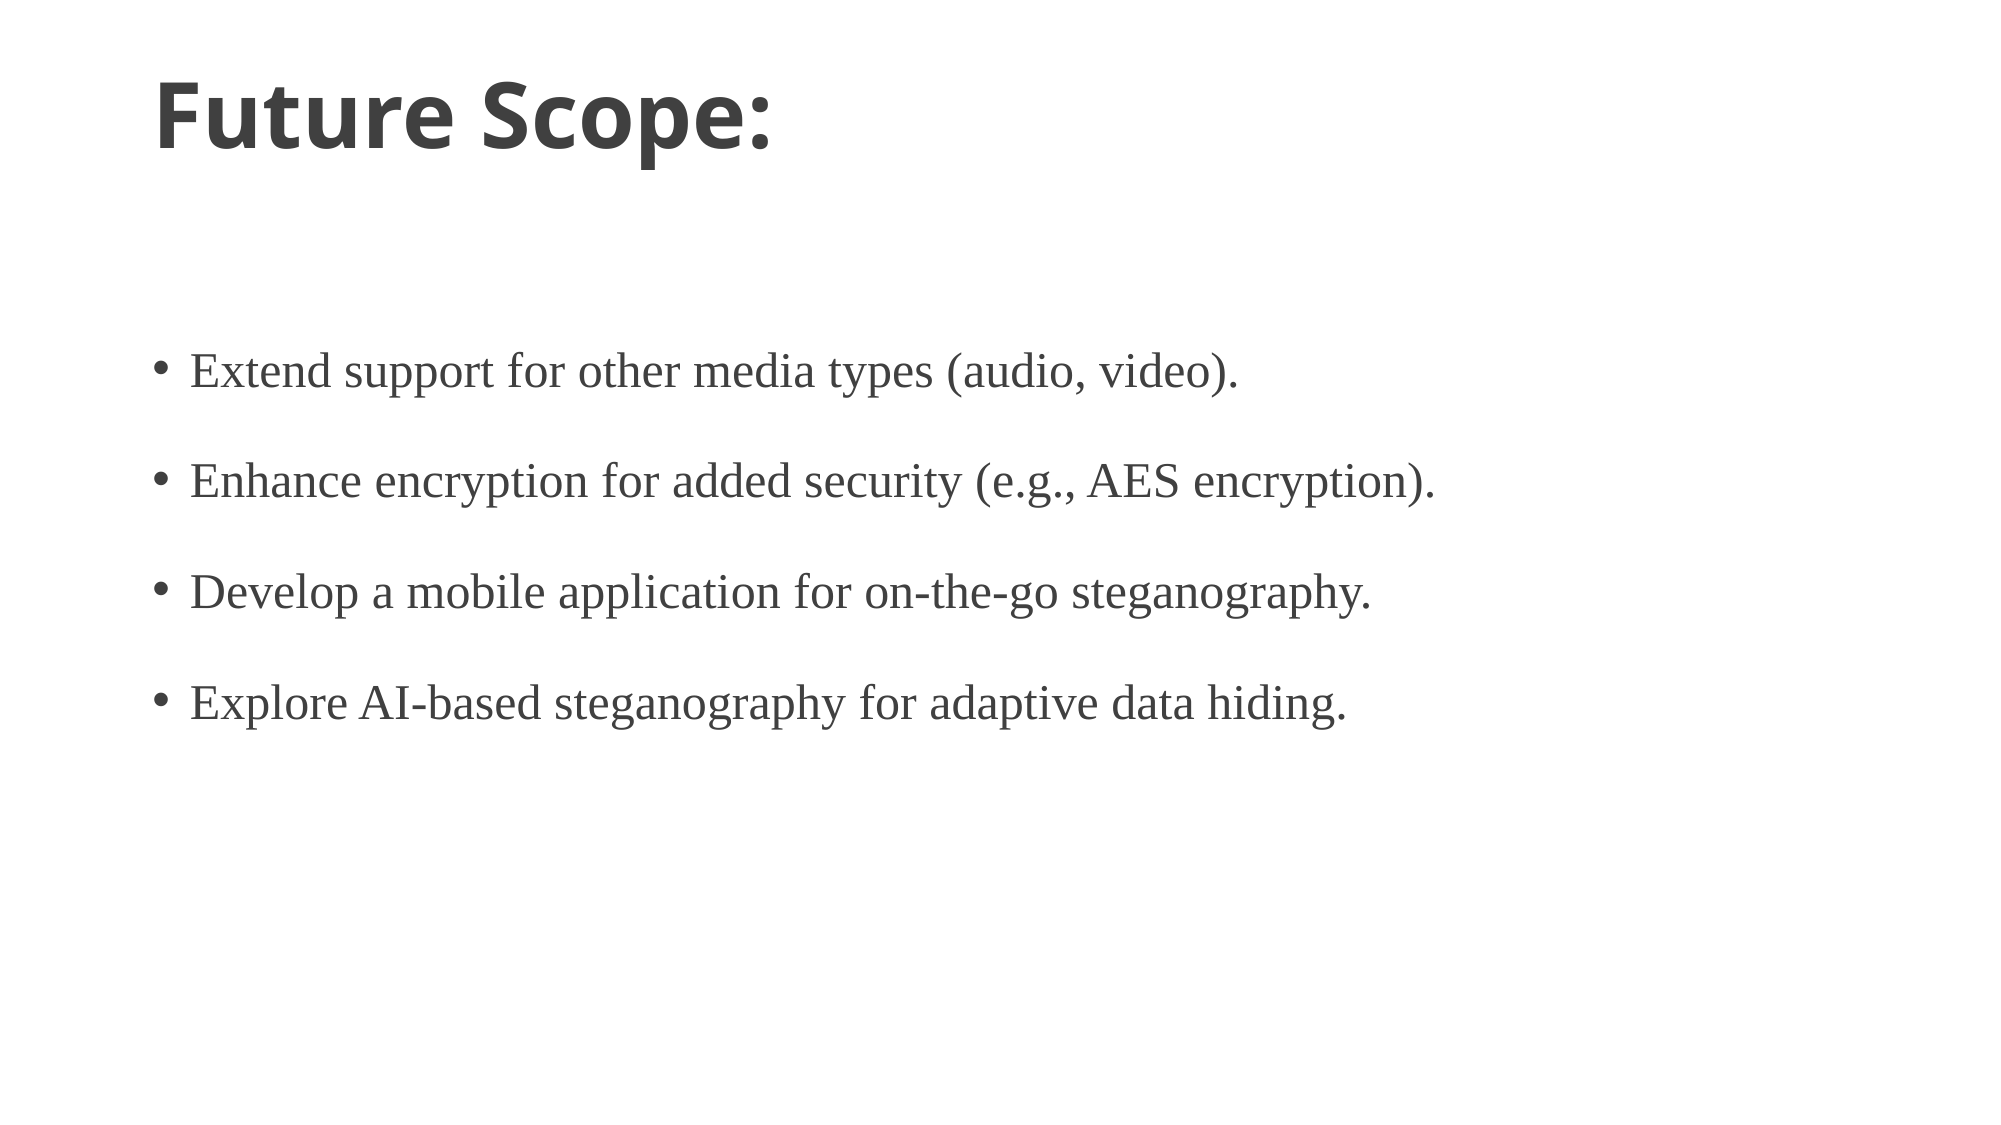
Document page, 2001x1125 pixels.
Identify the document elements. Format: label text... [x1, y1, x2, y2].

title Future Scope: [137, 59, 1863, 278]
list Extend support for other media types (audio, video). Enhance encryption for added security (e.g., AES encryption). Develop a mobile application for on-the-go steganography. Explore AI-based steganography for adaptive data hiding. [137, 299, 1863, 1014]
